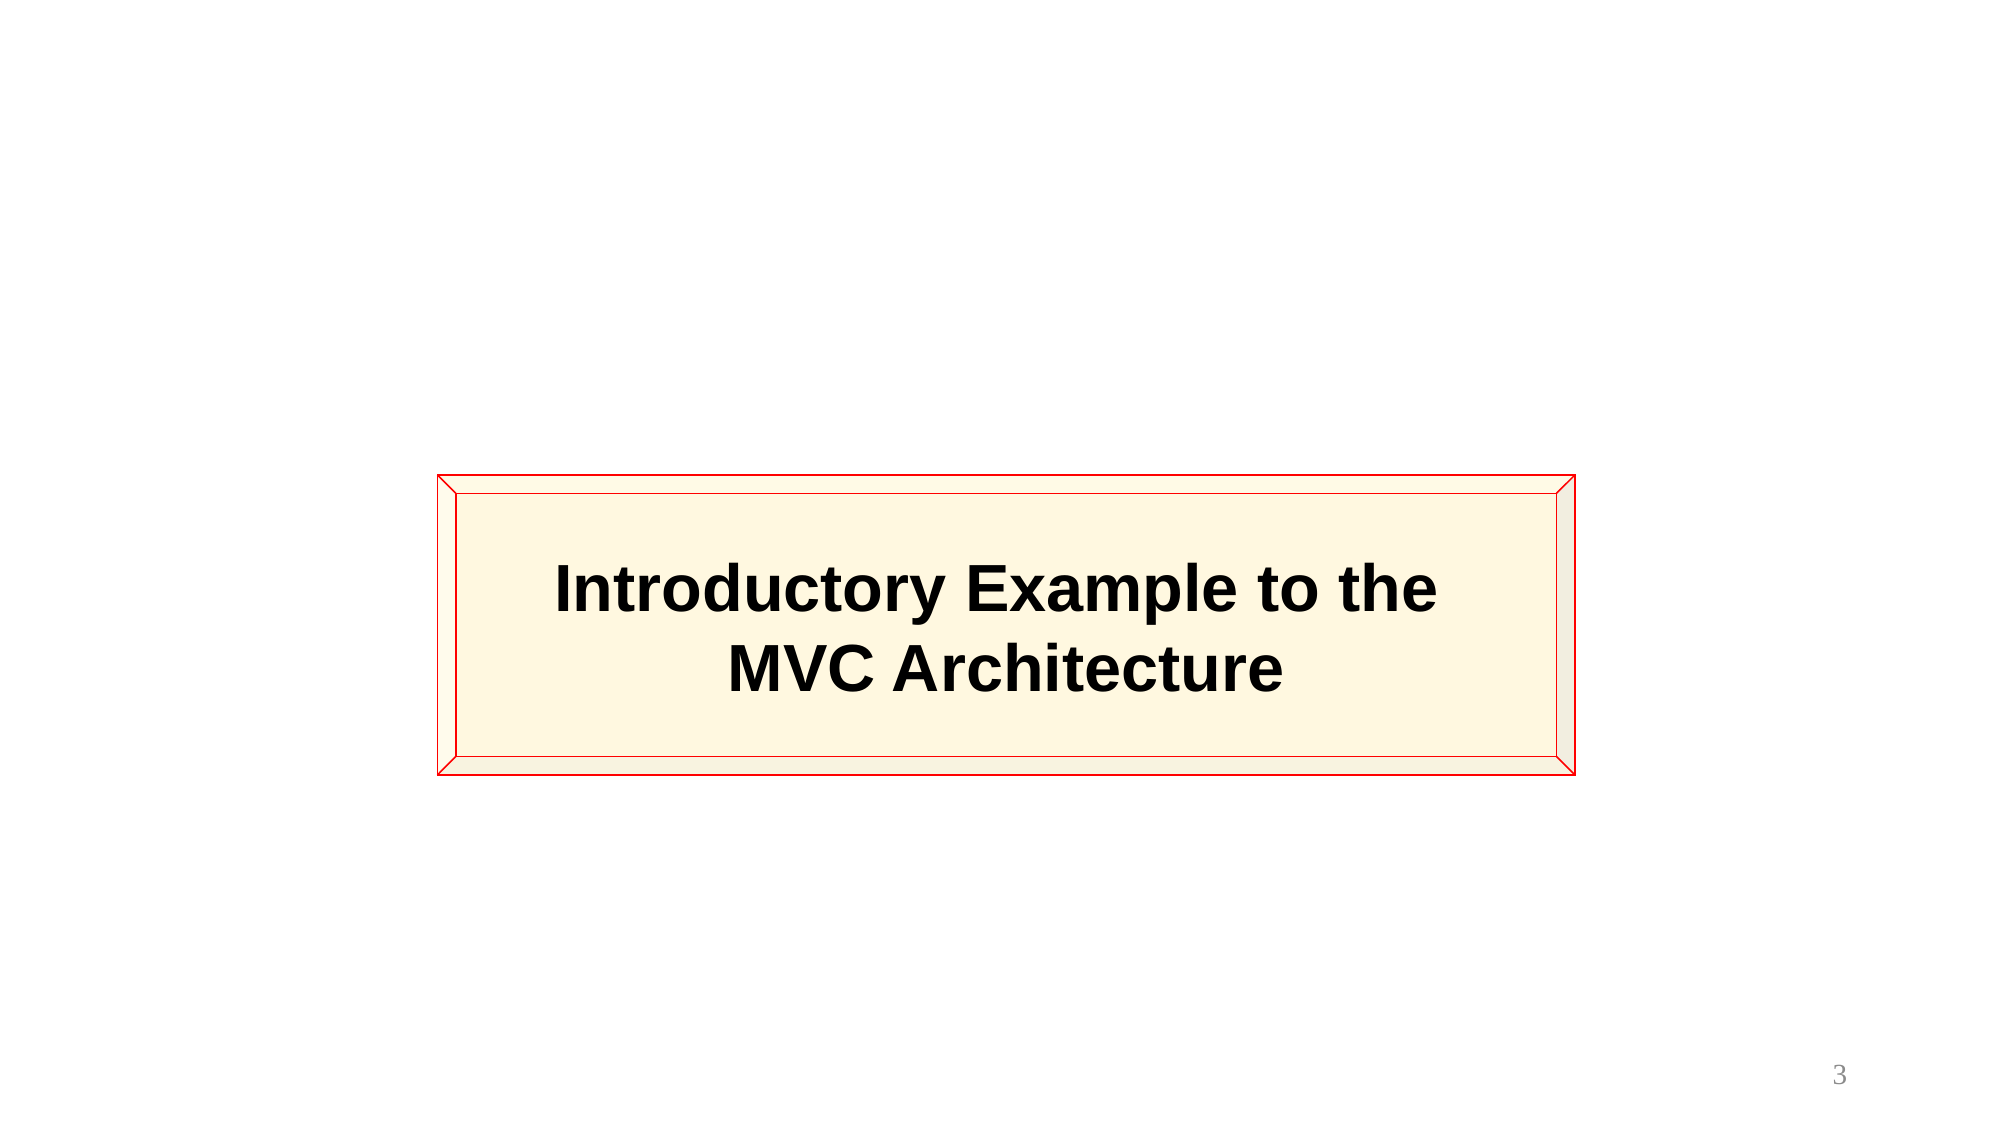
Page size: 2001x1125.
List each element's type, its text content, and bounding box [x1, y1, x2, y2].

text_box [439, 475, 1573, 493]
slide_number 3 [1412, 1042, 1863, 1103]
text_box Introductory Example to the MVC Architecture [437, 474, 1575, 775]
